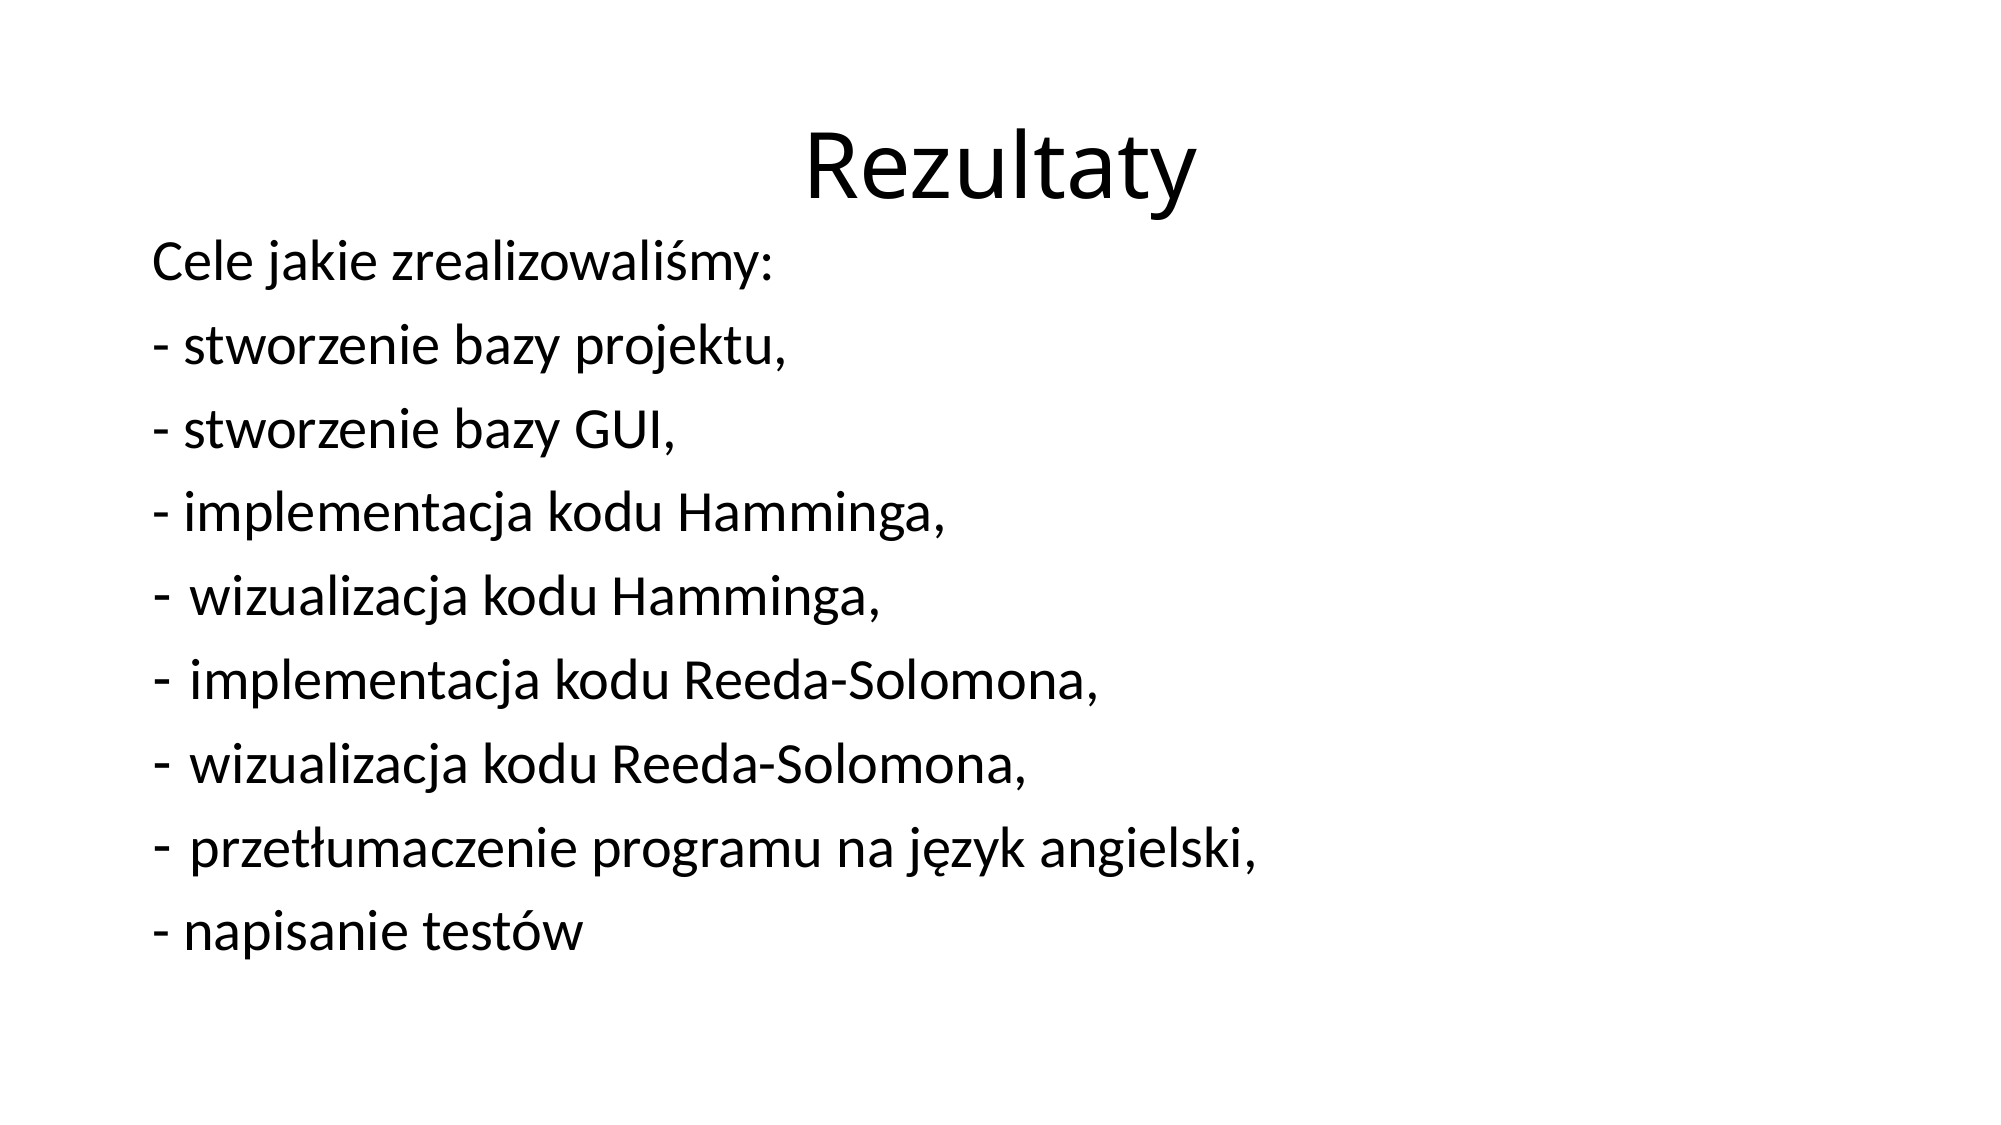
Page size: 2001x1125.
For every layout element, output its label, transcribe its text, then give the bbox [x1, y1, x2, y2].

list Cele jakie zrealizowaliśmy: - stworzenie bazy projektu, - stworzenie bazy GUI, - implementacja kodu Hamminga, wizualizacja kodu Hamminga, implementacja kodu Reeda-Solomona, wizualizacja kodu Reeda-Solomona, przetłumaczenie programu na język angielski, - napisanie testów [137, 222, 1863, 1014]
title Rezultaty [137, 59, 1863, 222]
